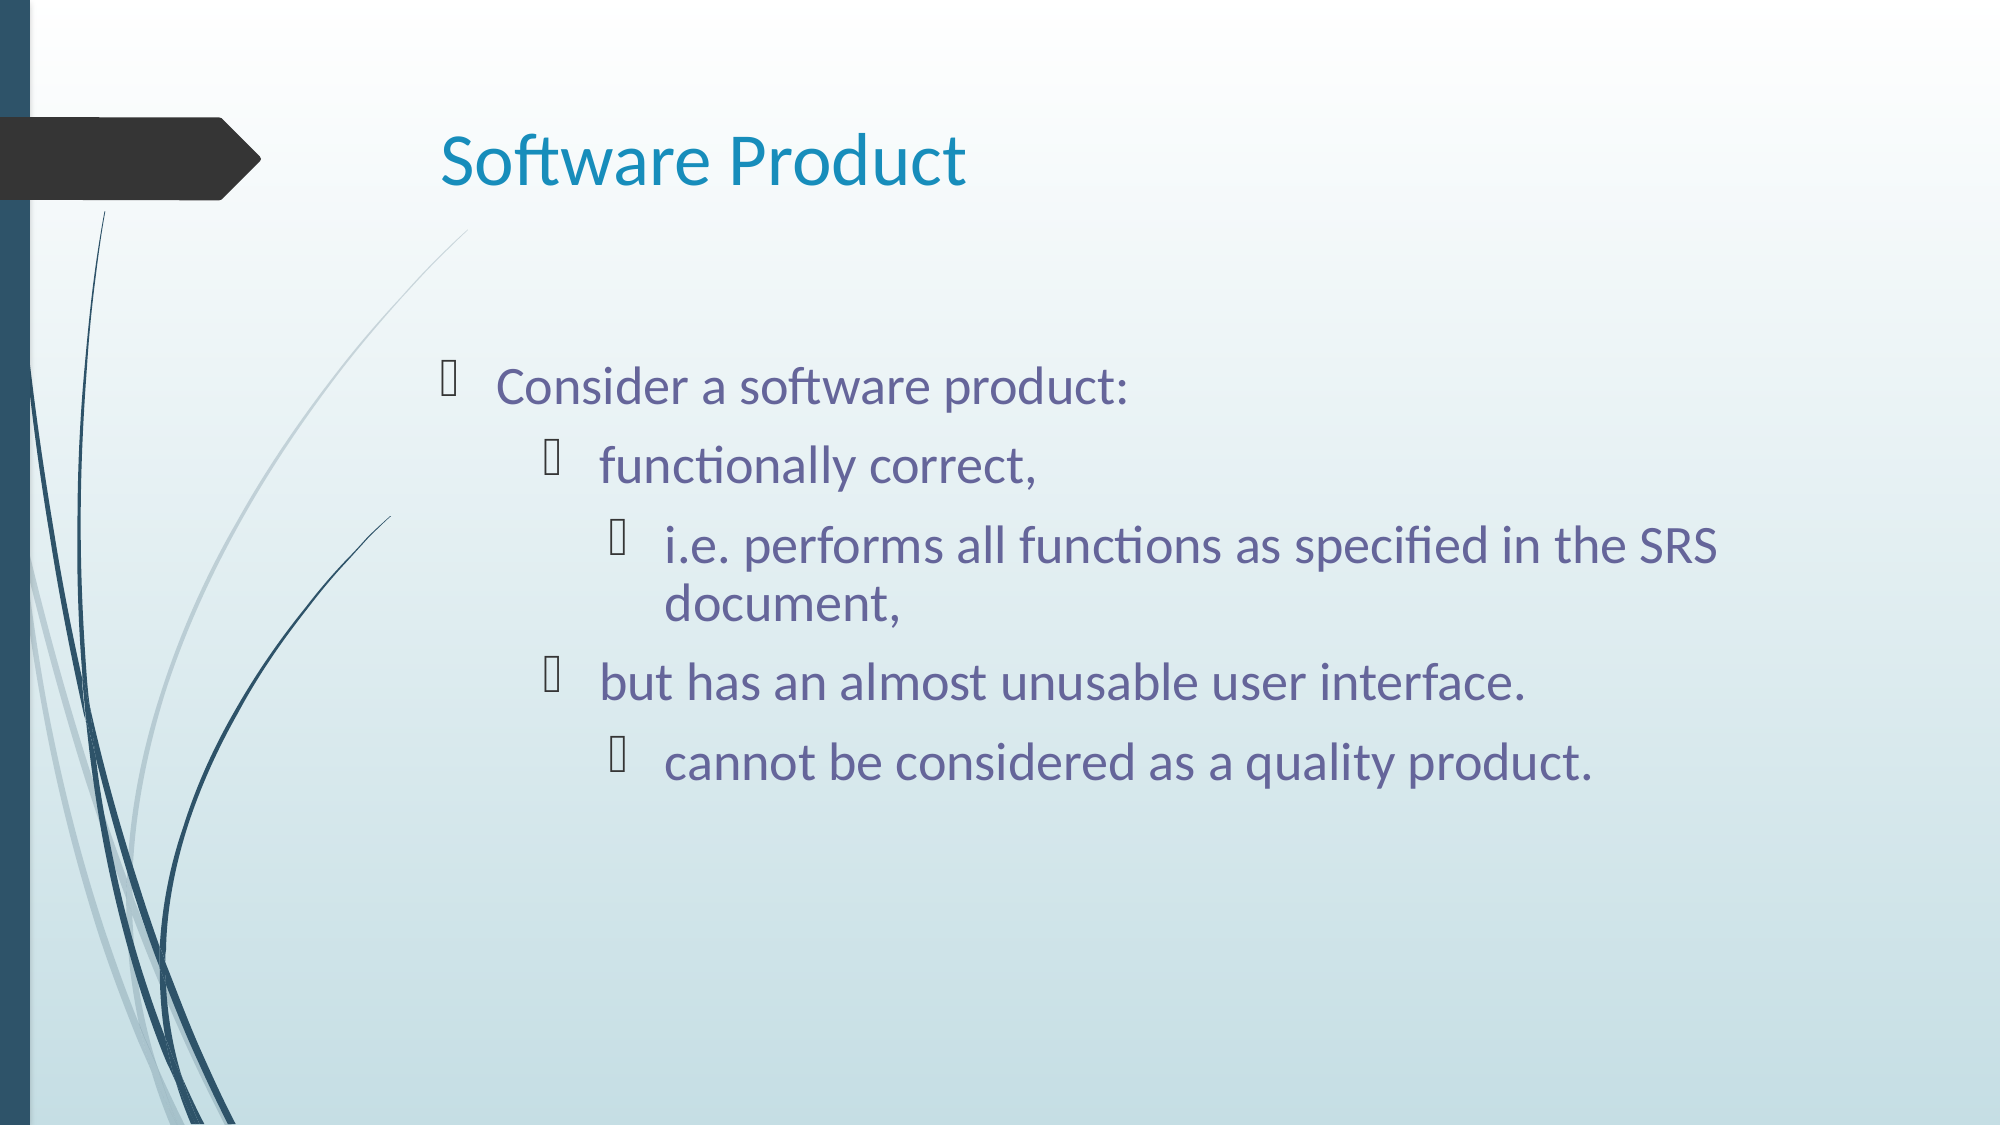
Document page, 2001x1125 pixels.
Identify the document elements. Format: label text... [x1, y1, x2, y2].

list Consider a software product: functionally correct, i.e. performs all functions as specified in the SRS document, but has an almost unusable user interface. cannot be considered as a quality product. [424, 350, 1888, 970]
title Software Product [425, 102, 1888, 313]
